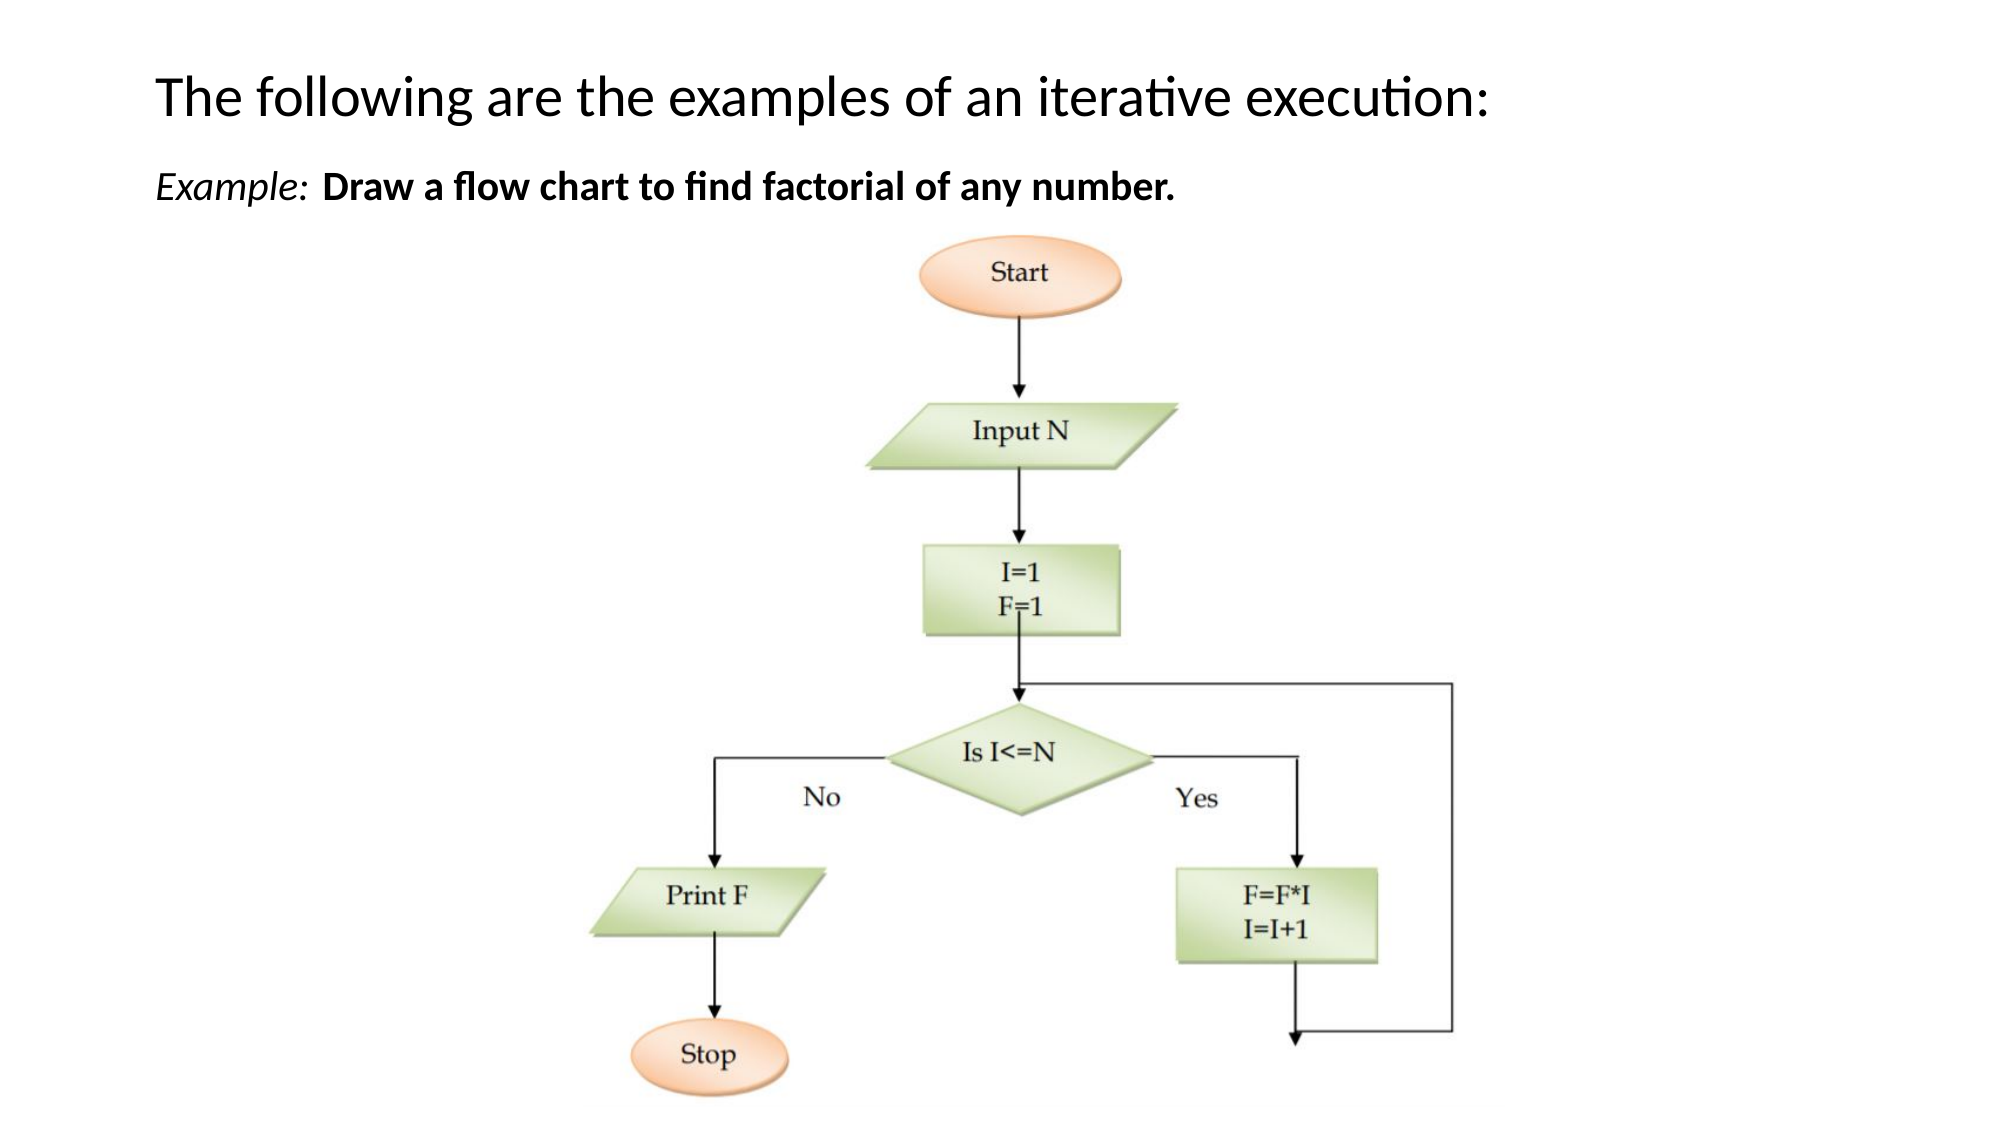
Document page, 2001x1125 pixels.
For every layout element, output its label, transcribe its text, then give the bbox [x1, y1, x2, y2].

picture [583, 214, 1505, 1107]
list The following are the examples of an iterative execution: Example: Draw a flow chart to find factorial of any number. [140, 58, 1866, 948]
